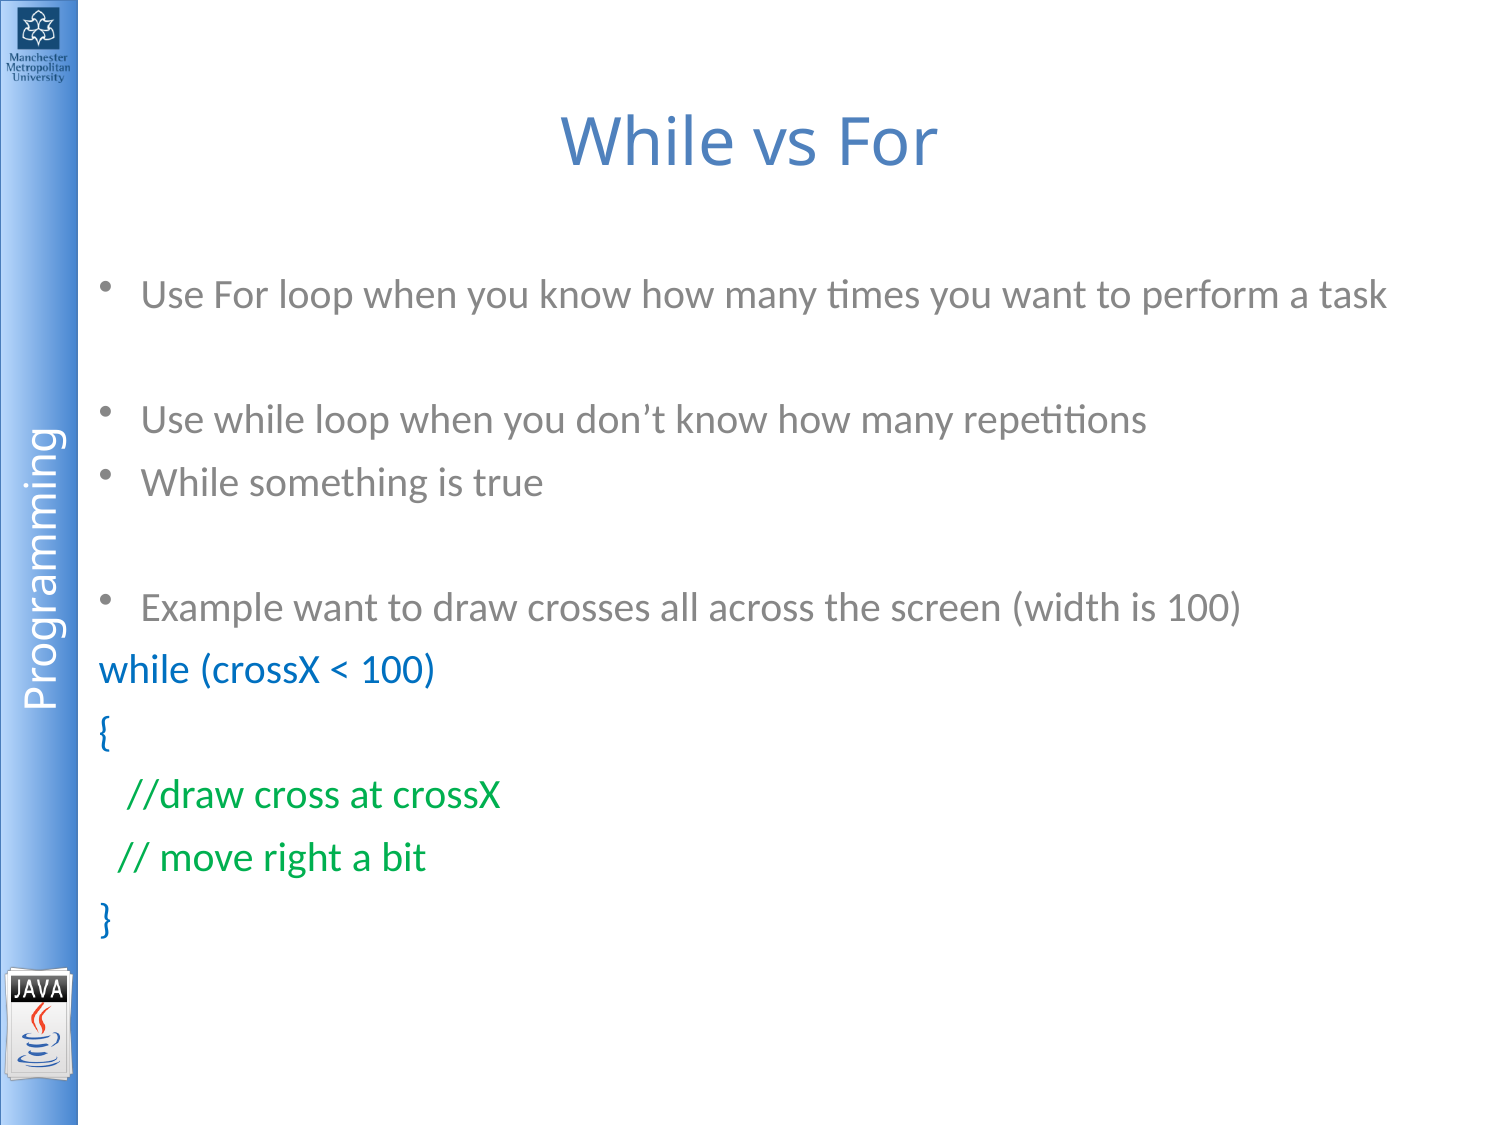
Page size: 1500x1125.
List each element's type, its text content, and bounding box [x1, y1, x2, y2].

picture [0, 966, 82, 1082]
list Use For loop when you know how many times you want to perform a task Use while loop when you don’t know how many repetitions While something is true Example want to draw crosses all across the screen (width is 100) while (crossX < 100) { //draw cross at crossX // move right a bit } [92, 260, 1425, 1046]
picture [5, 7, 70, 83]
title While vs For [75, 45, 1425, 233]
